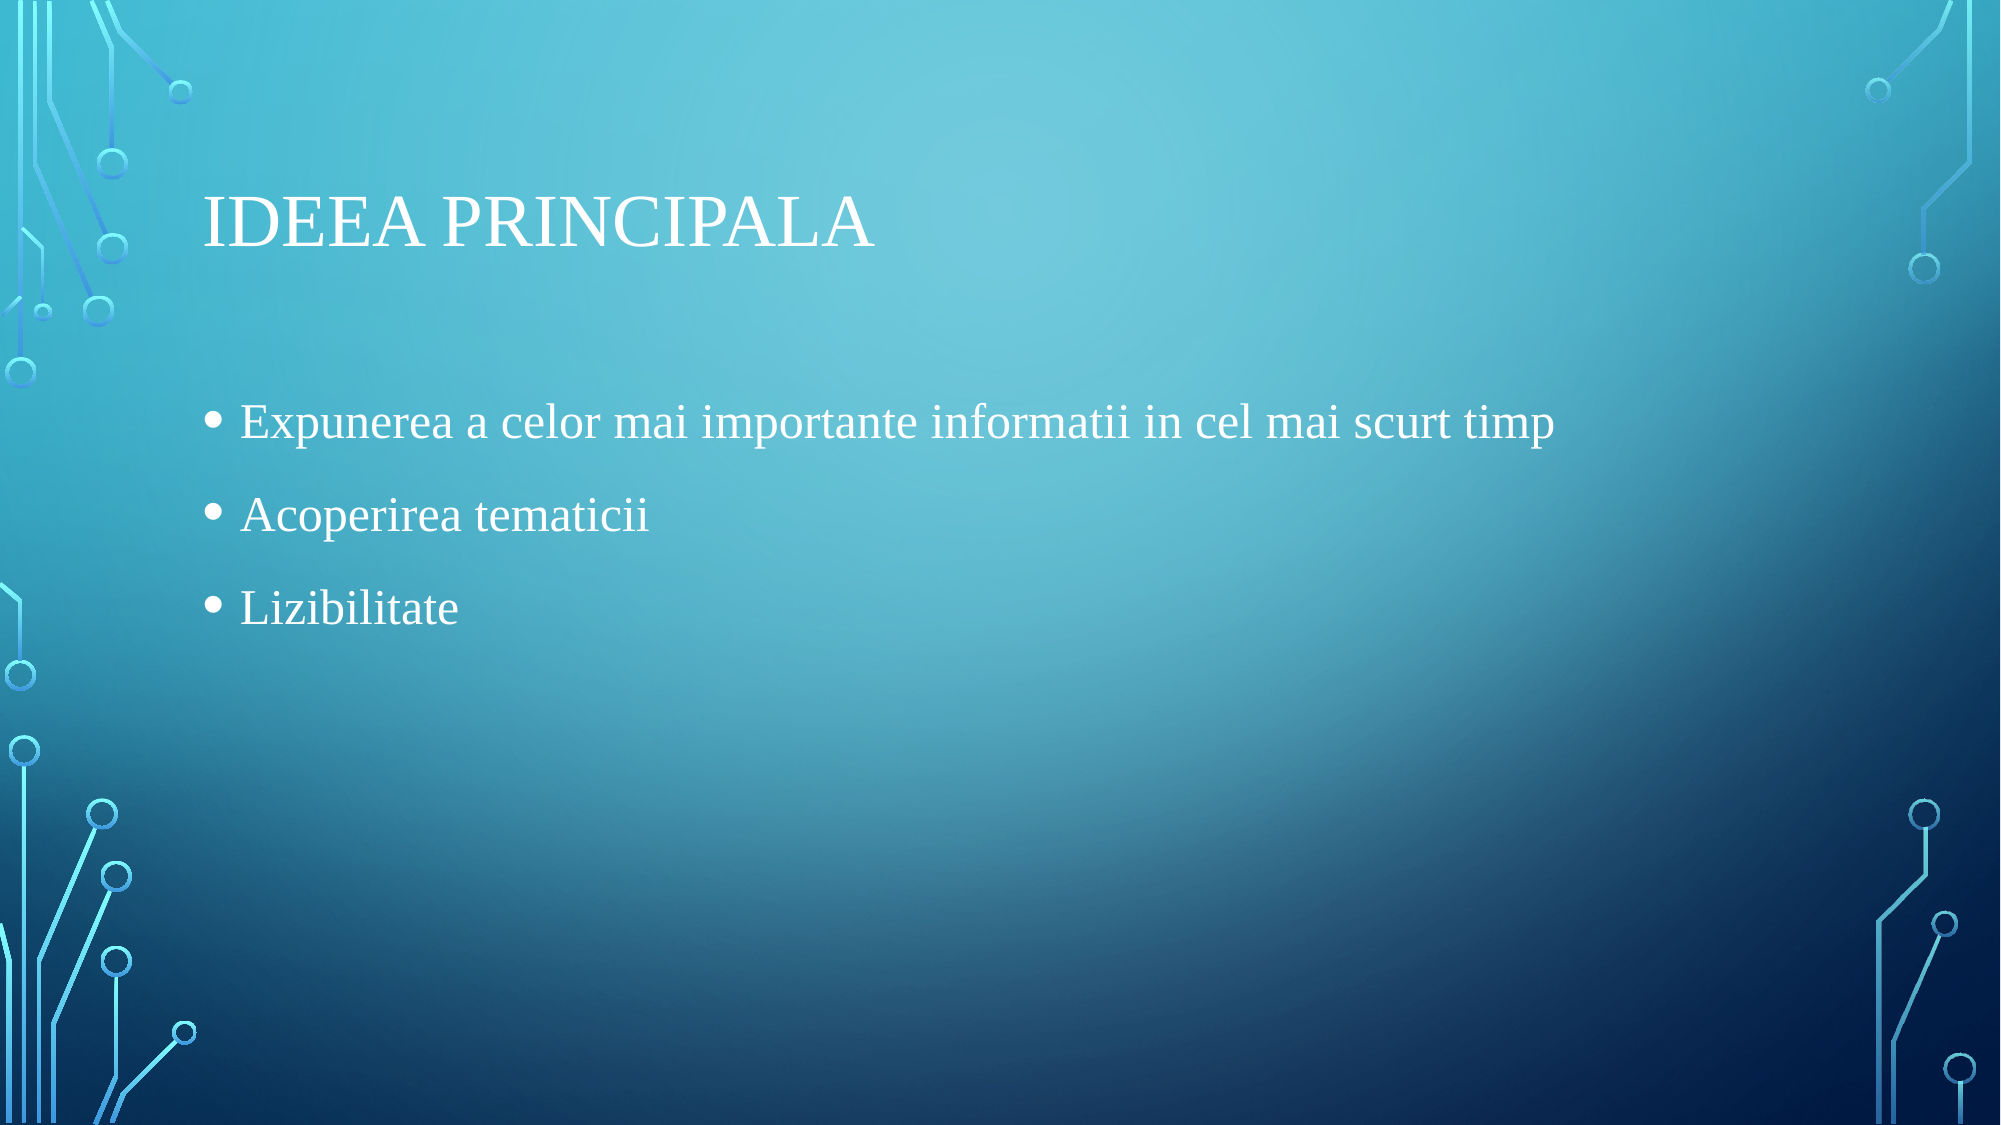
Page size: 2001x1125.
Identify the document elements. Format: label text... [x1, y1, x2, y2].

title IDEEA PRINCIPALA [187, 101, 1813, 344]
list Expunerea a celor mai importante informatii in cel mai scurt timp Acoperirea tematicii Lizibilitate [187, 369, 1813, 950]
